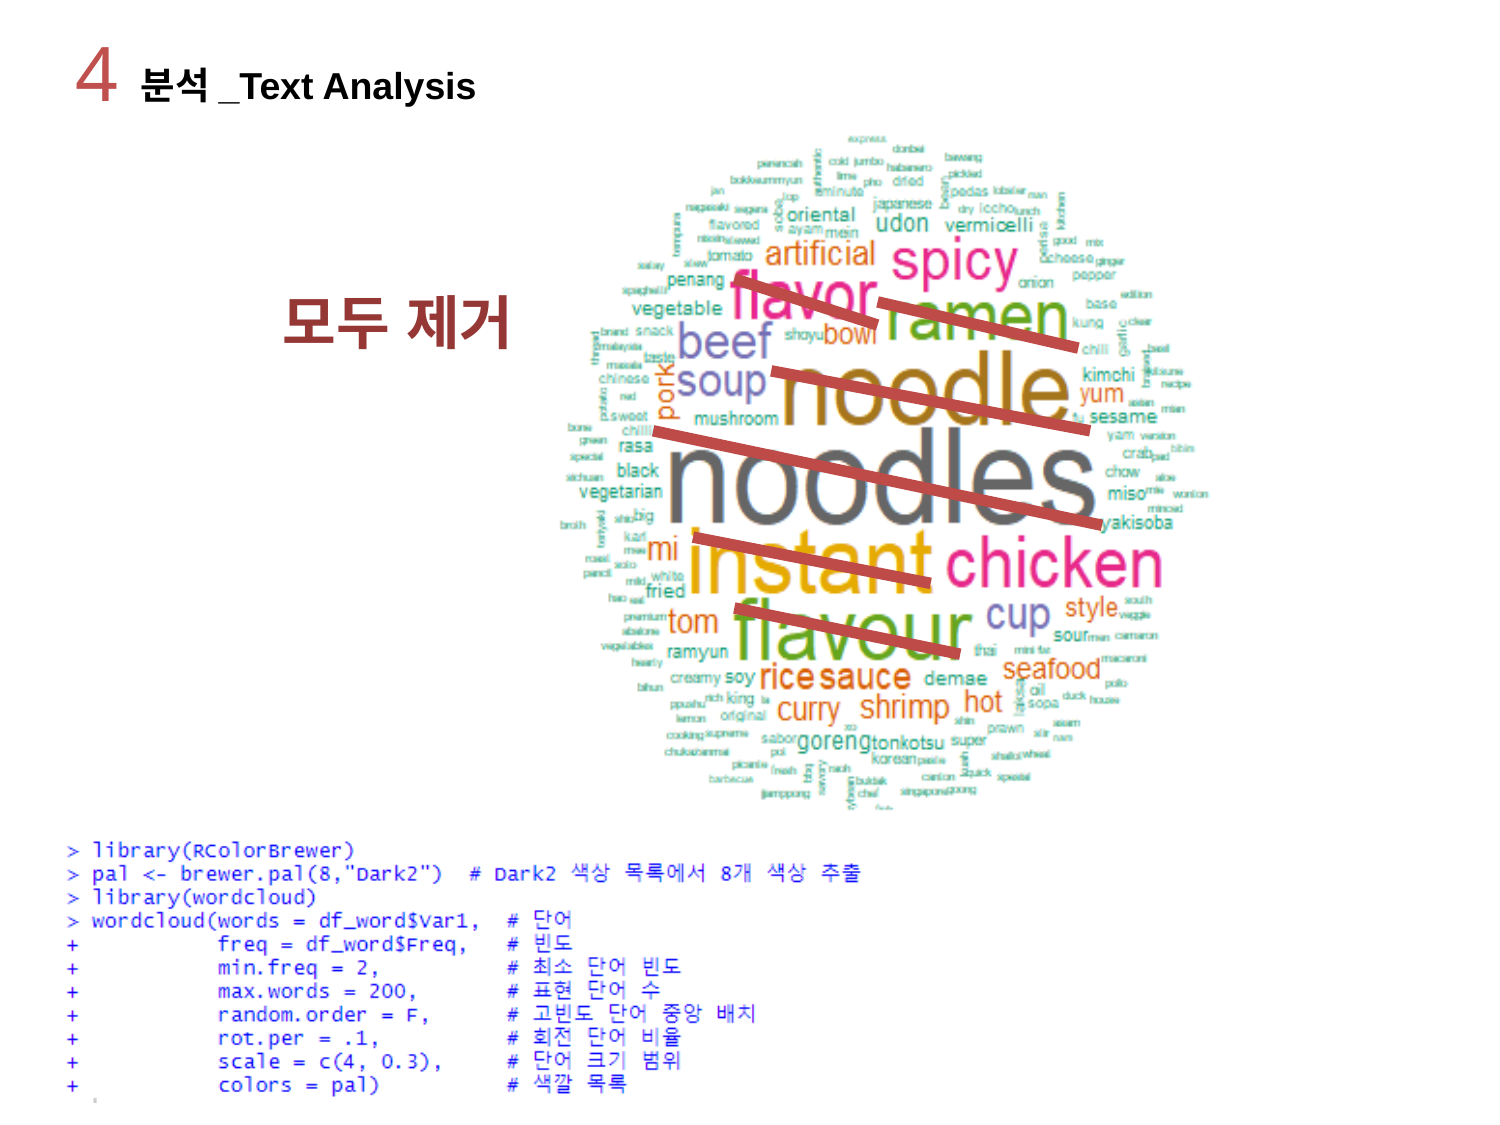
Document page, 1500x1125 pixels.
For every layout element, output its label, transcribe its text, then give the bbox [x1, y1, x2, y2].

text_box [734, 278, 878, 326]
text_box 모두 제거 [267, 278, 481, 364]
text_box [734, 607, 961, 655]
text_box 분석_Text Analysis [126, 54, 492, 115]
picture [61, 114, 1295, 1104]
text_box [652, 430, 1103, 526]
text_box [770, 370, 1091, 432]
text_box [692, 536, 931, 584]
text_box 4 [60, 19, 134, 124]
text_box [877, 301, 1079, 349]
